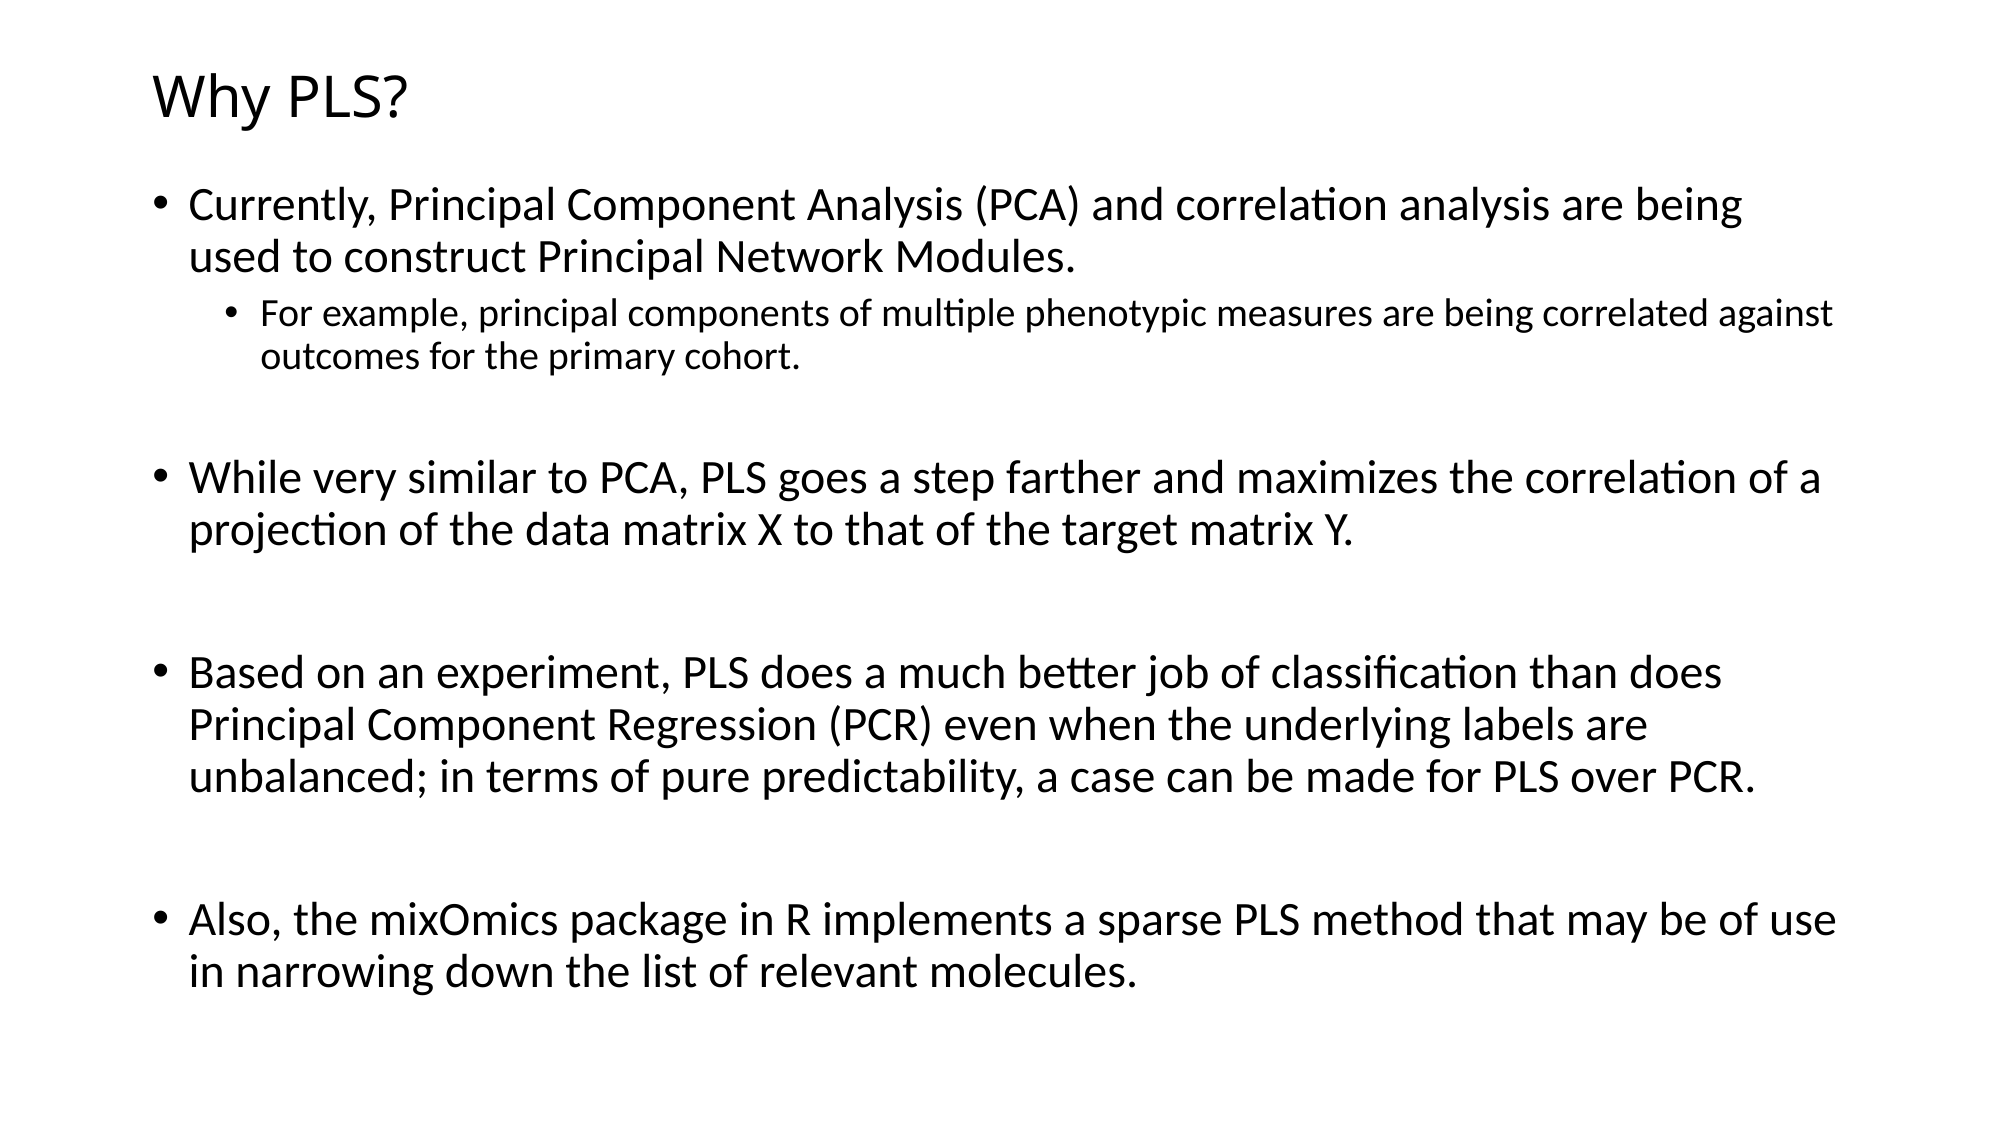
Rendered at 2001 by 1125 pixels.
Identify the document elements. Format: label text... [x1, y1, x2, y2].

title Why PLS? [137, 59, 1863, 138]
list Currently, Principal Component Analysis (PCA) and correlation analysis are being used to construct Principal Network Modules. For example, principal components of multiple phenotypic measures are being correlated against outcomes for the primary cohort. While very similar to PCA, PLS goes a step farther and maximizes the correlation of a projection of the data matrix X to that of the target matrix Y. Based on an experiment, PLS does a much better job of classification than does Principal Component Regression (PCR) even when the underlying labels are unbalanced; in terms of pure predictability, a case can be made for PLS over PCR. Also, the mixOmics package in R implements a sparse PLS method that may be of use in narrowing down the list of relevant molecules. [137, 171, 1863, 1014]
